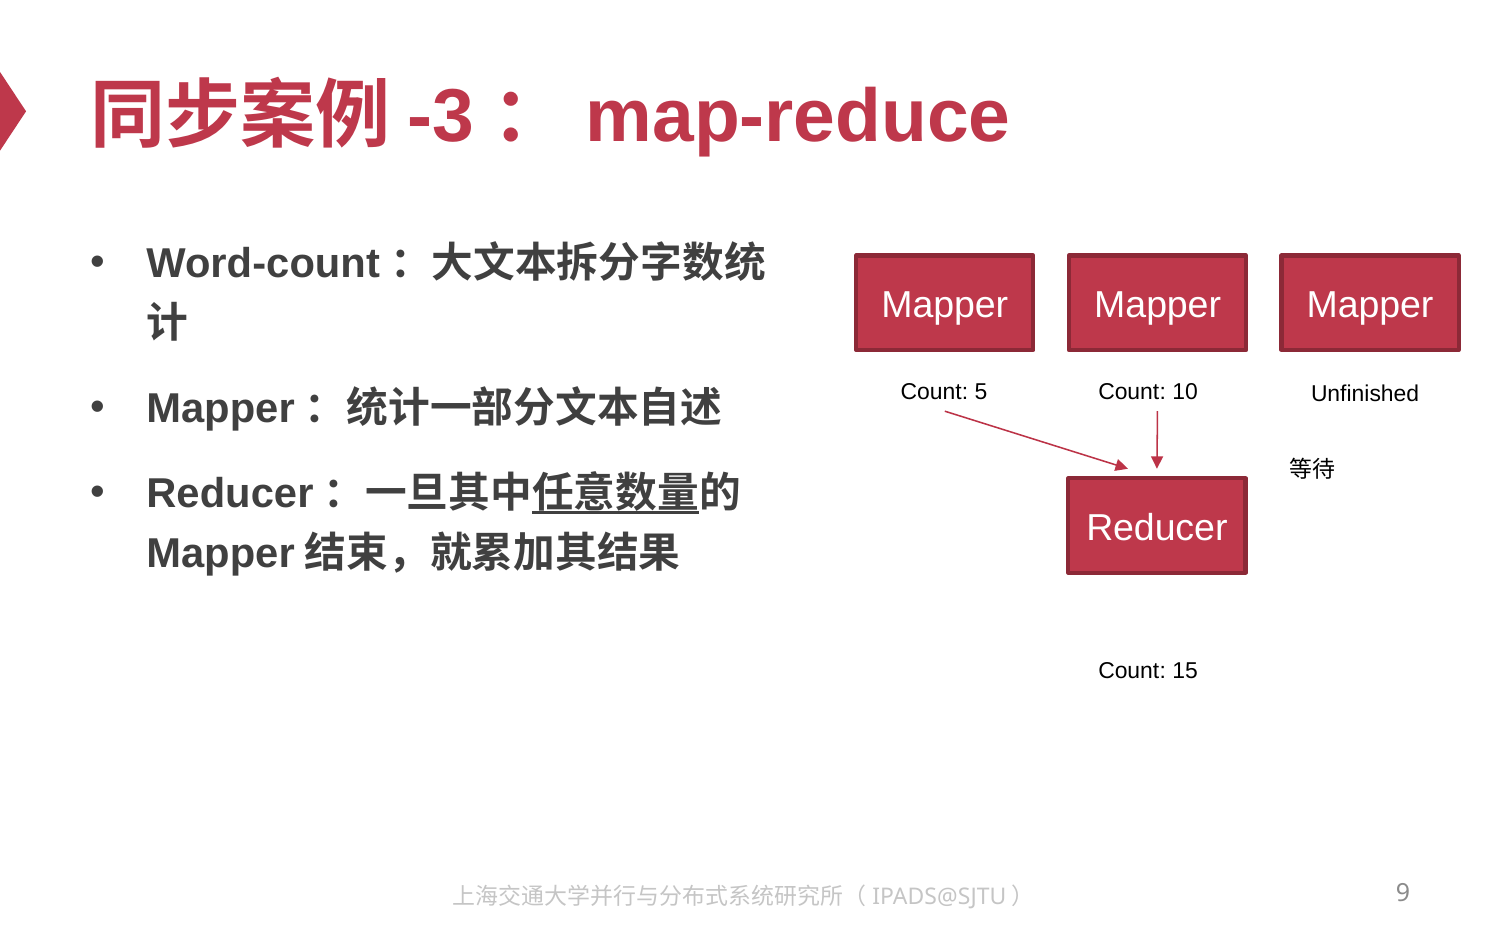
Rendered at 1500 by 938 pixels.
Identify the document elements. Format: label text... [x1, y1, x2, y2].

text_box Mapper [1279, 253, 1461, 352]
footer 上海交通大学并行与分布式系统研究所（IPADS@SJTU） [418, 870, 1069, 921]
text_box Count: 10 [1083, 369, 1232, 412]
text_box Unfinished [1296, 370, 1444, 413]
list Word-count：大文本拆分字数统计 Mapper：统计一部分文本自述 Reducer：一旦其中任意数量的Mapper结束，就累加其结果 [75, 218, 818, 516]
text_box Mapper [854, 253, 1035, 352]
slide_number 9 [1074, 868, 1425, 919]
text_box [944, 411, 1129, 469]
text_box Count: 5 [885, 369, 1004, 412]
title 同步案例-3：map-reduce [75, 37, 1425, 186]
text_box Mapper [1067, 253, 1248, 352]
text_box Reducer [1066, 476, 1248, 575]
text_box Count: 15 [1083, 648, 1232, 691]
text_box 等待 [1274, 447, 1423, 490]
